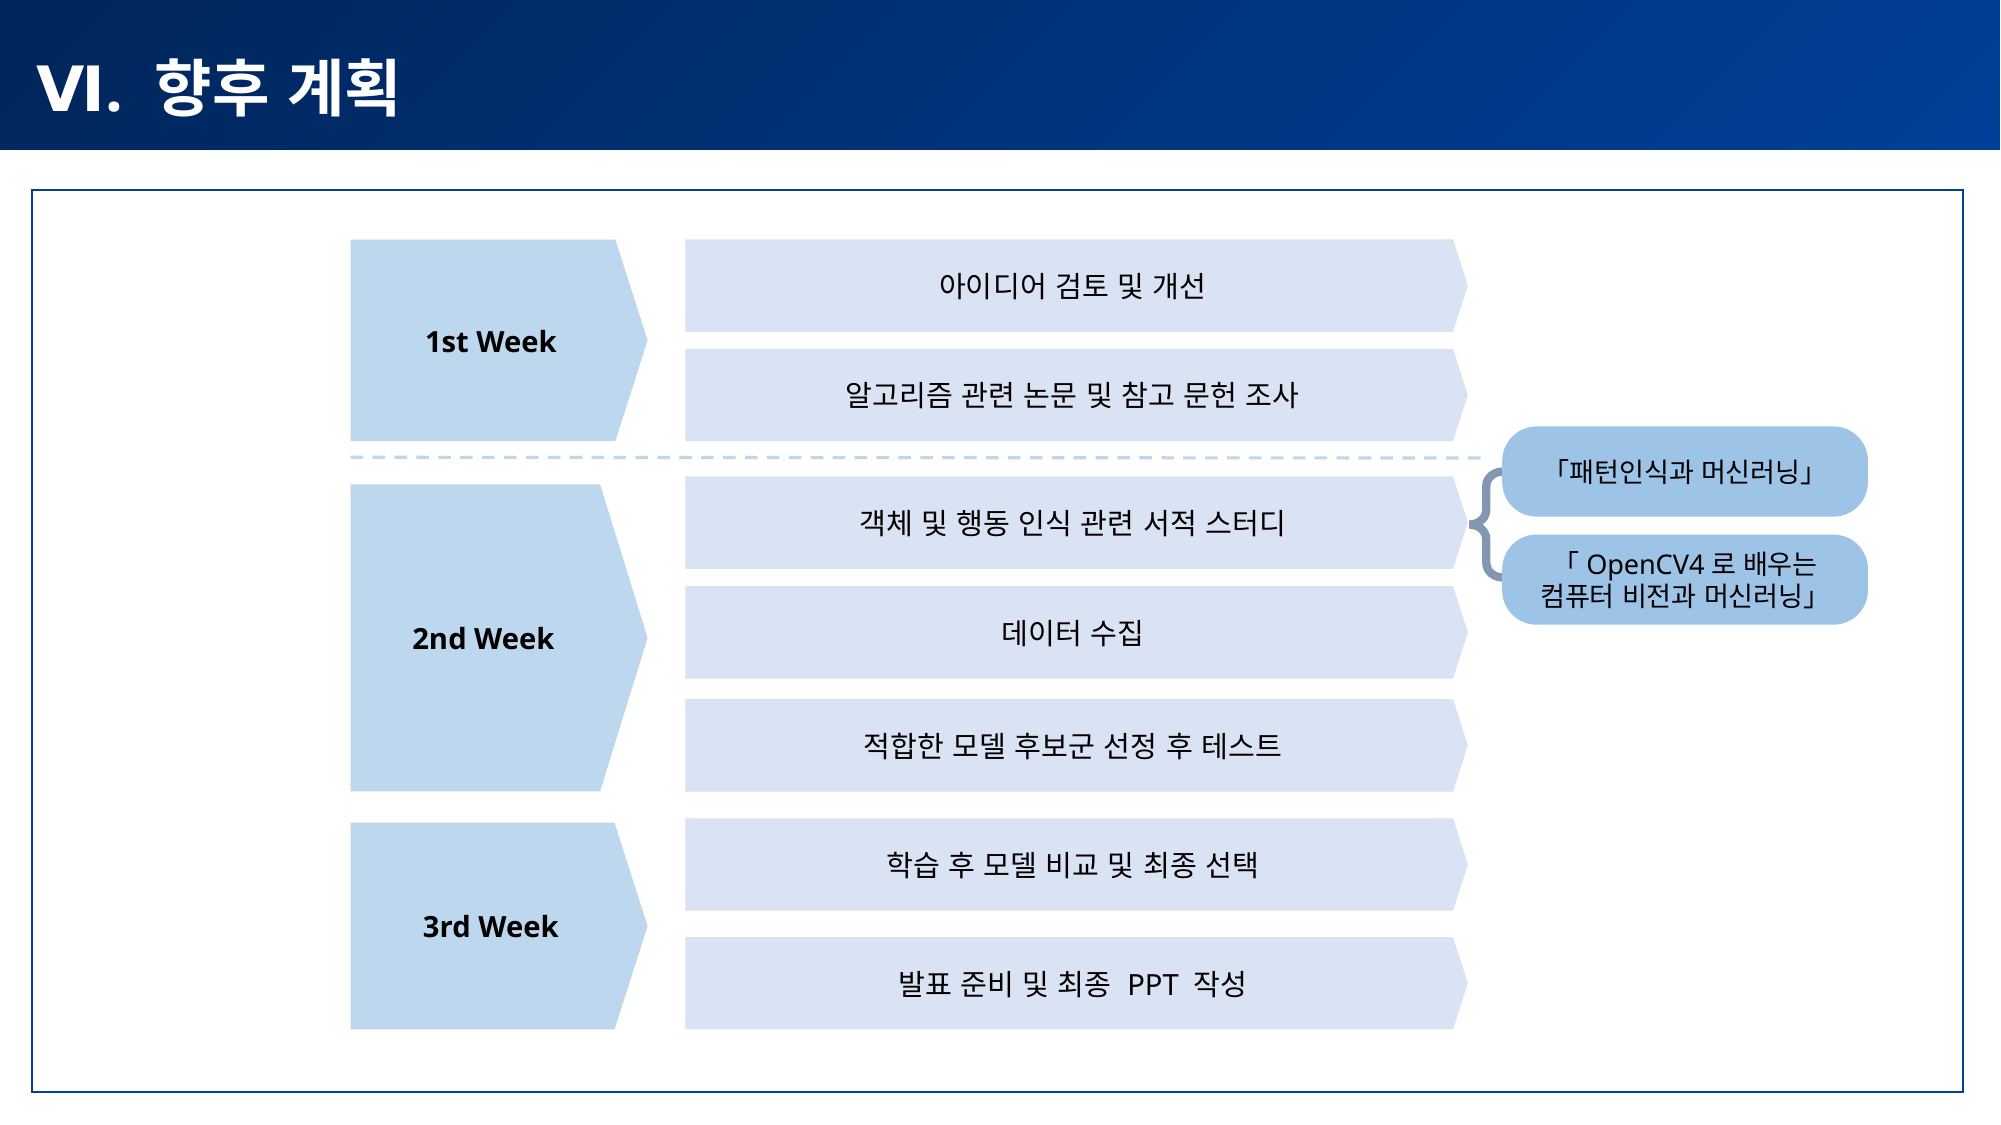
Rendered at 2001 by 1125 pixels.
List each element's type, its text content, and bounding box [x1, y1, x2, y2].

text_box 객체 및 행동 인식 관련 서적 스터디 [684, 475, 1469, 570]
text_box 데이터 수집 [684, 585, 1469, 680]
text_box [0, 0, 2000, 151]
text_box Ⅵ. 향후 계획 [22, 41, 820, 132]
text_box 3rd Week [349, 821, 649, 1031]
text_box 적합한 모델 후보군 선정 후 테스트 [684, 698, 1469, 793]
text_box 「패턴인식과 머신러닝」 [1501, 425, 1870, 518]
text_box 알고리즘 관련 논문 및 참고 문헌 조사 [684, 347, 1469, 443]
text_box 2nd Week [349, 483, 649, 793]
text_box 아이디어 검토 및 개선 [684, 238, 1469, 333]
text_box 발표 준비 및 최종 PPT 작성 [684, 935, 1469, 1031]
text_box [31, 189, 1964, 1093]
text_box 학습 후 모델 비교 및 최종 선택 [684, 817, 1469, 912]
text_box 「OpenCV4로 배우는 컴퓨터 비전과 머신러닝」 [1501, 533, 1870, 626]
text_box 1st Week [349, 238, 649, 443]
